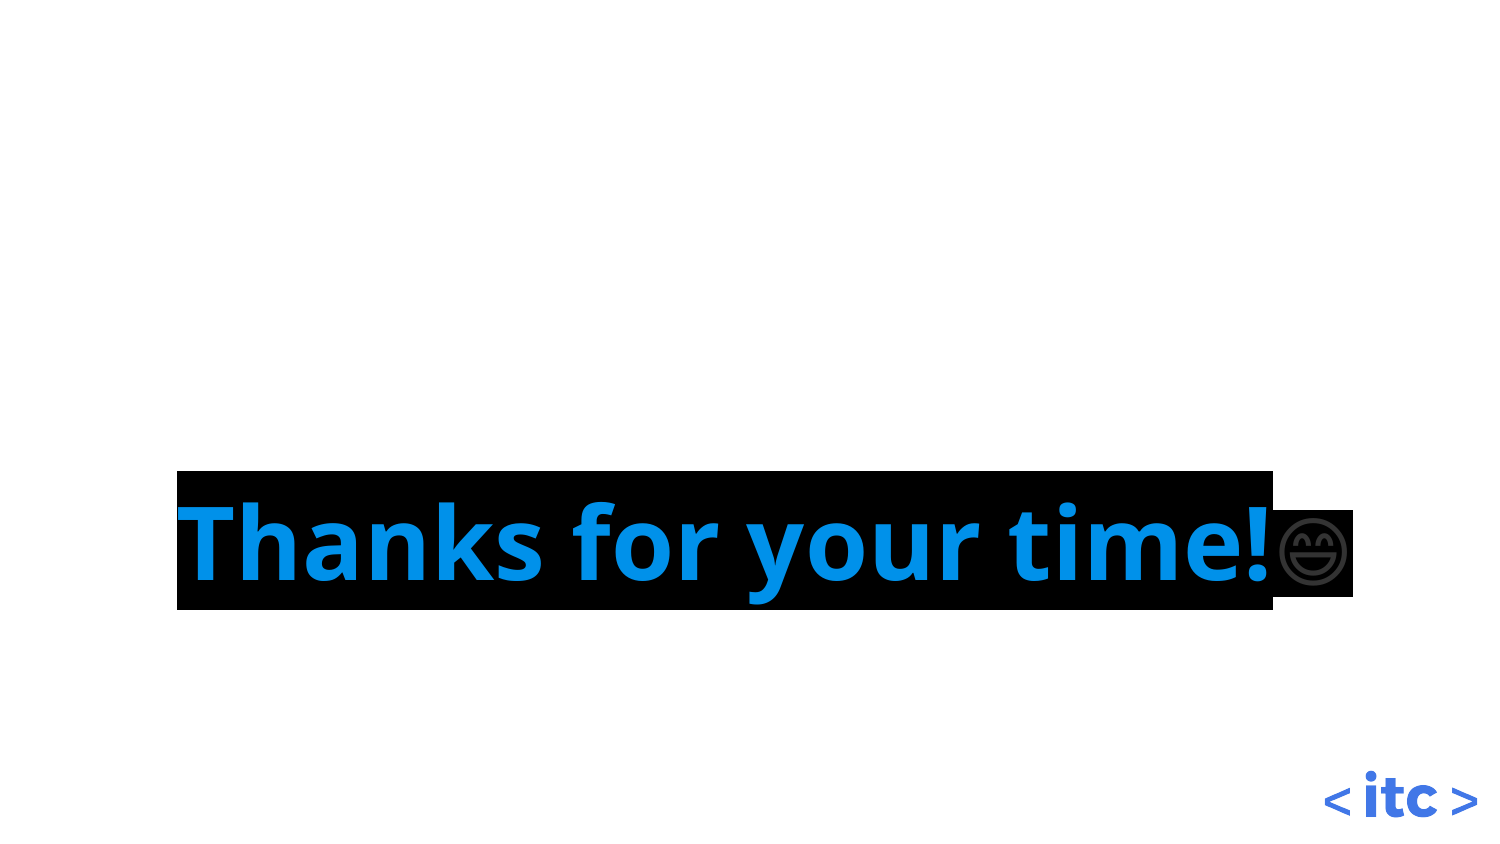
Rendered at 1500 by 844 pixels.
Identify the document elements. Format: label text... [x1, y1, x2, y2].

text_box Thanks for your time!😄 [71, 340, 1474, 503]
picture [1316, 759, 1485, 828]
